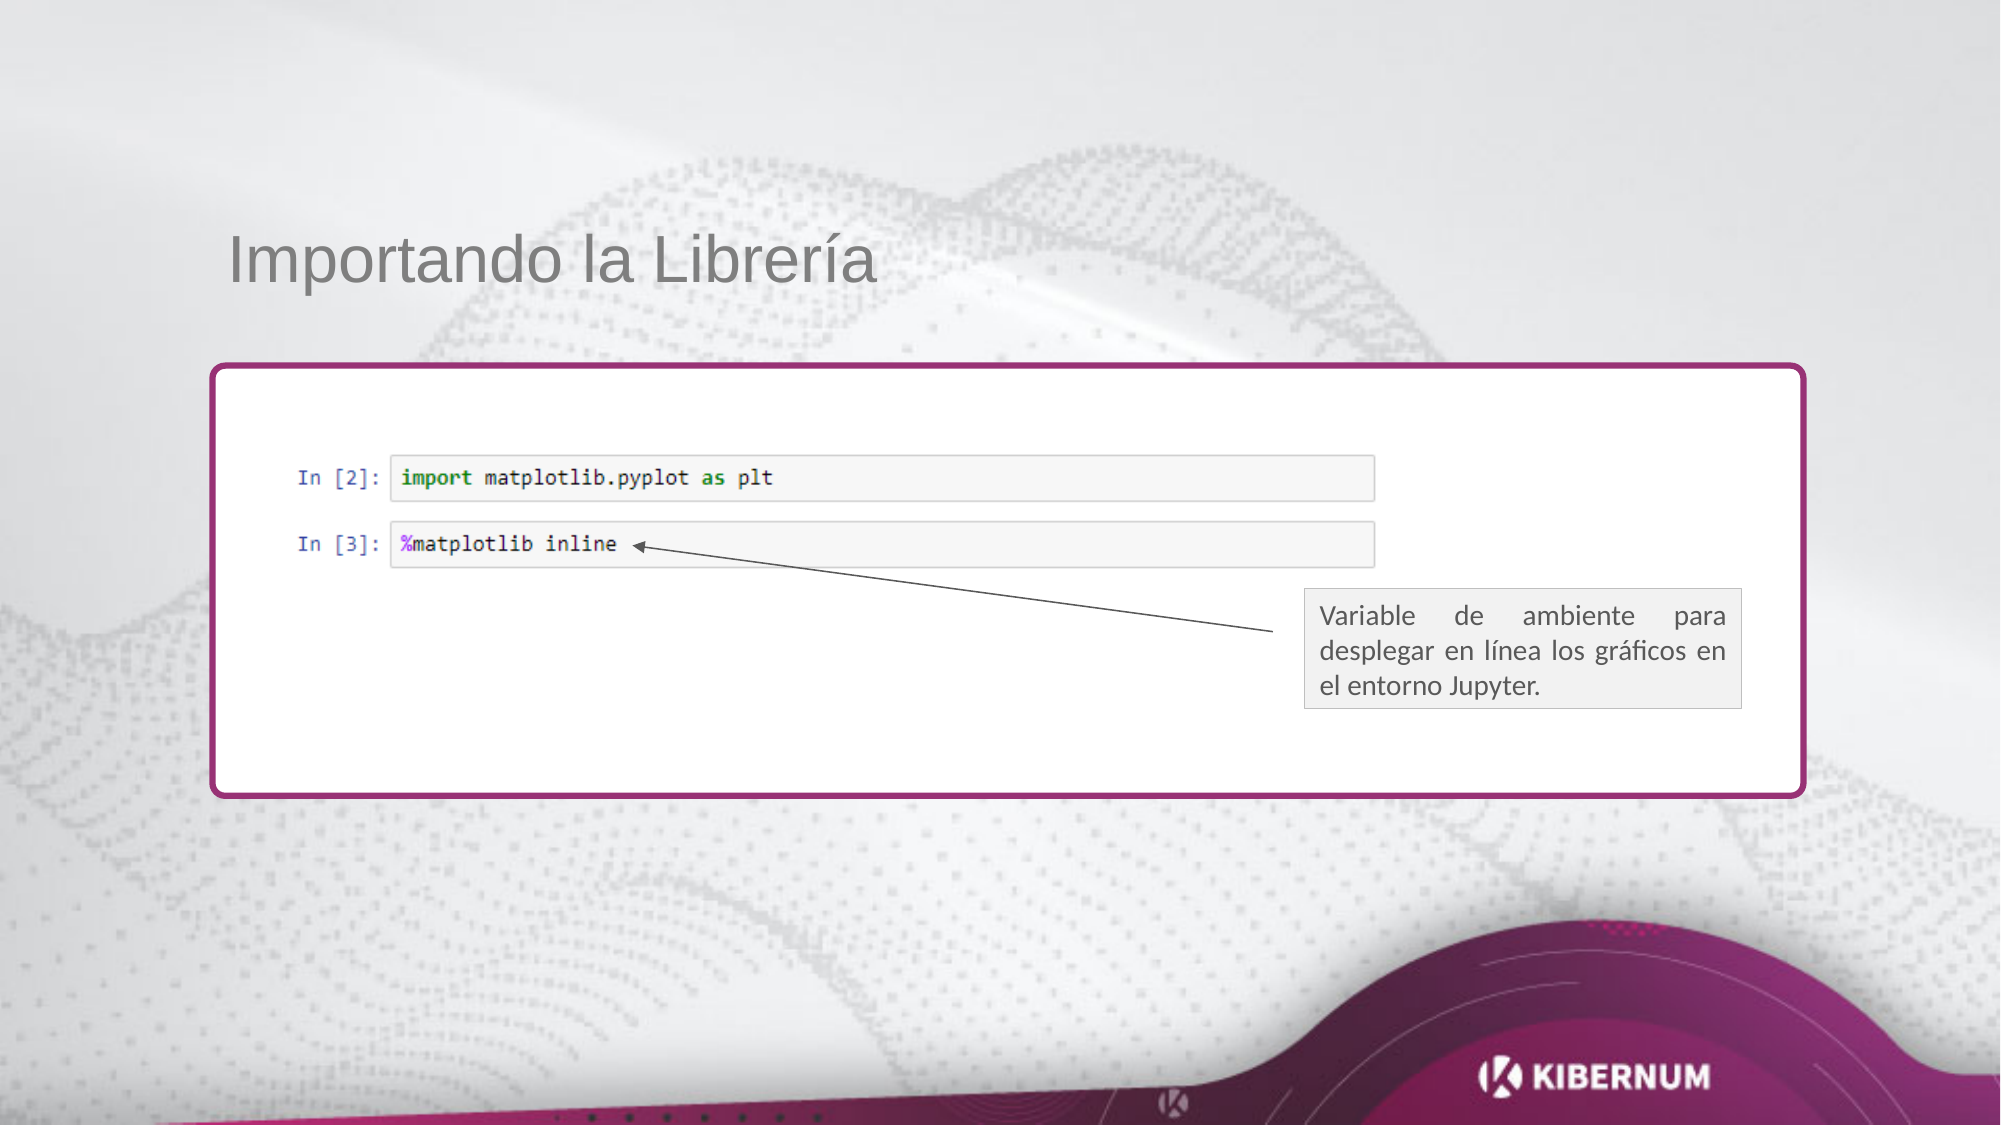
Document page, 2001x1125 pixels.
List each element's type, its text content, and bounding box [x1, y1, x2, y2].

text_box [632, 545, 1274, 632]
text_box [212, 365, 1804, 796]
text_box Variable de ambiente para desplegar en línea los gráficos en el entorno Jupyter. [1304, 588, 1742, 709]
picture [0, 0, 2001, 1125]
text_box Importando la Librería [212, 178, 1982, 344]
